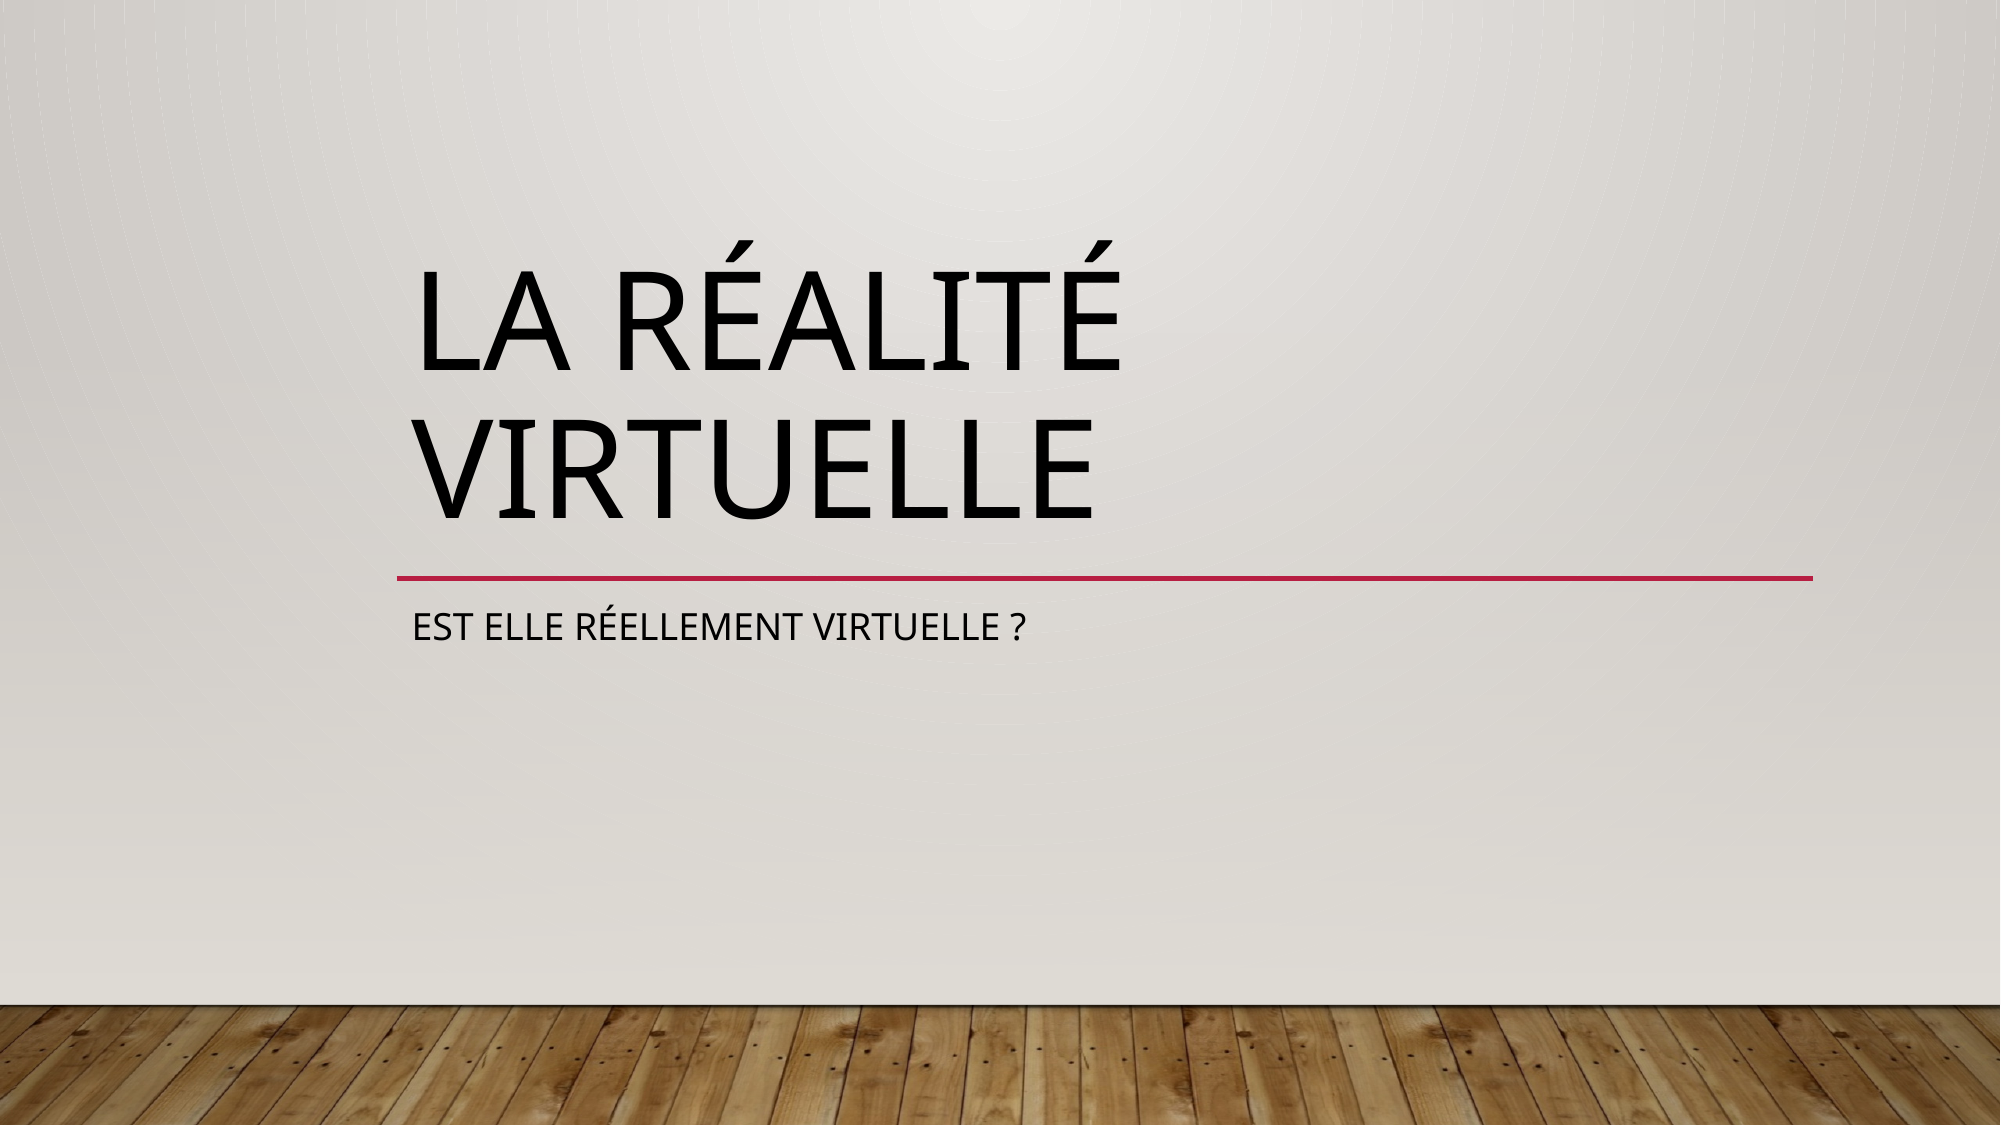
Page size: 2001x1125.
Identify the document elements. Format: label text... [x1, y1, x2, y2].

title La Réalité Virtuelle [396, 131, 1814, 549]
subtitle Est elle réellement virtuelle ? [396, 579, 1814, 740]
picture [0, 1005, 2000, 1125]
